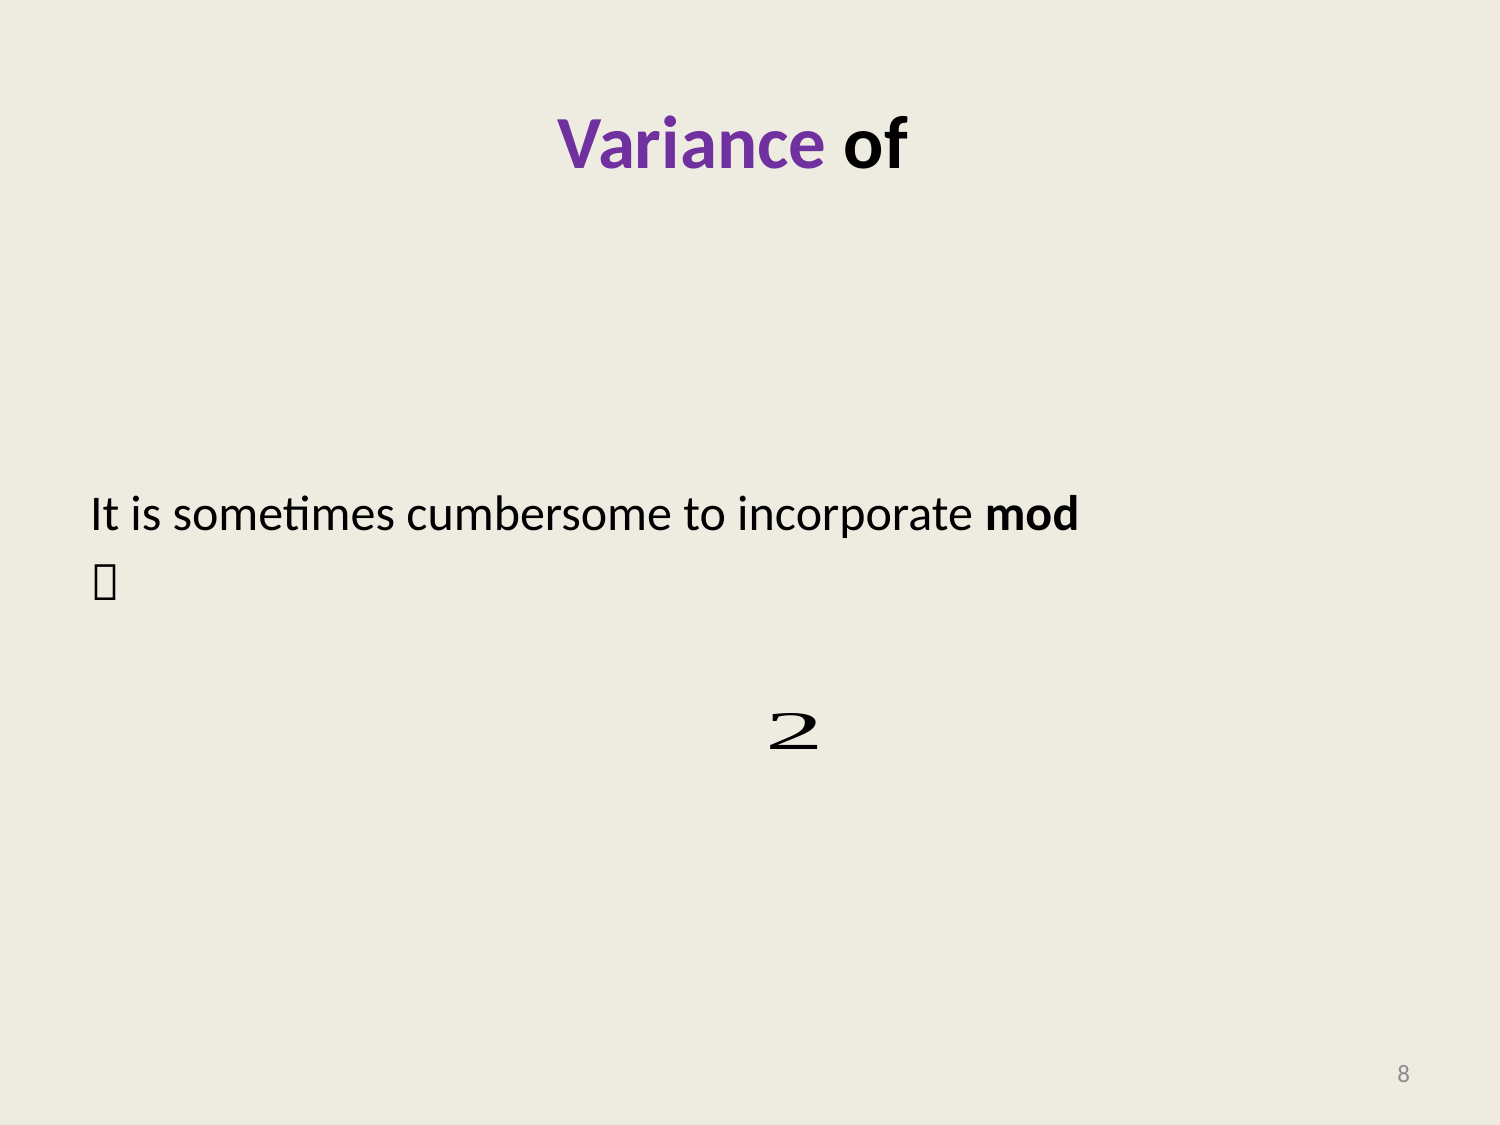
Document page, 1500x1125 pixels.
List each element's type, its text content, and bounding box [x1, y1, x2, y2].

slide_number 8 [1074, 1042, 1425, 1103]
